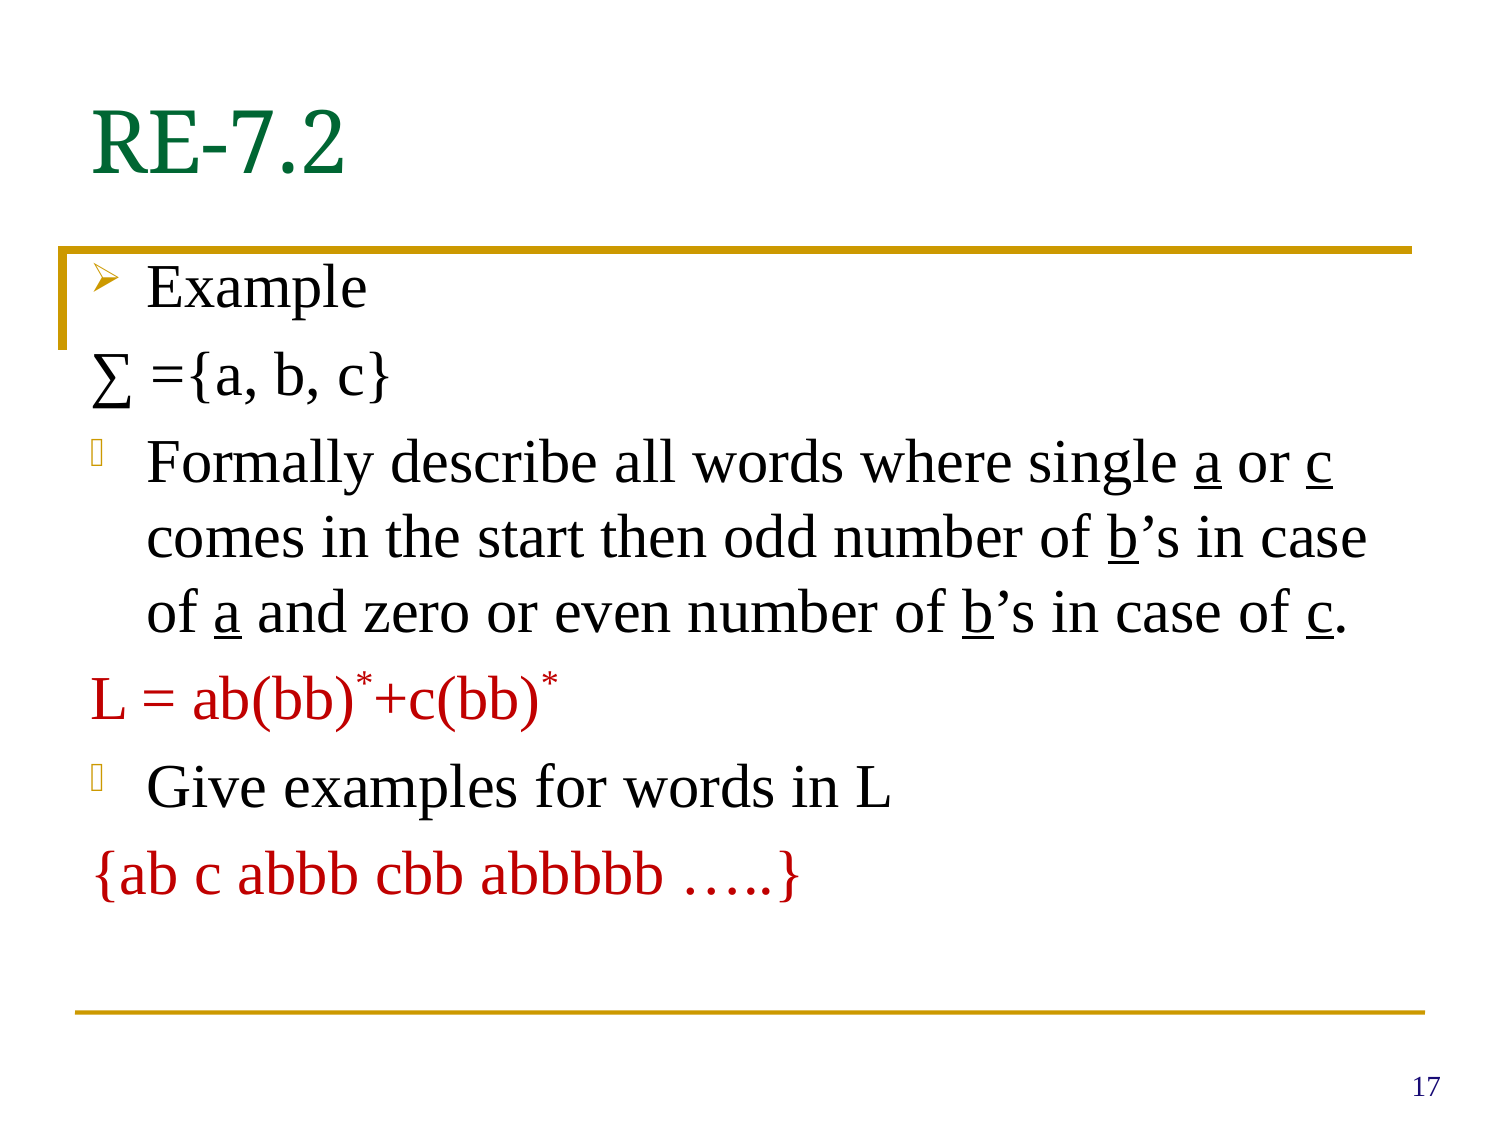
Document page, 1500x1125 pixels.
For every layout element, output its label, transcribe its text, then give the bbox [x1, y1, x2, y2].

text_box 17 [1331, 1059, 1456, 1100]
title RE-7.2 [75, 78, 1425, 200]
list Example ∑ ={a, b, c} Formally describe all words where single a or c comes in the start then odd number of b’s in case of a and zero or even number of b’s in case of c. L = ab(bb)*+c(bb)* Give examples for words in L {ab c abbb cbb abbbbb …..} [75, 237, 1425, 1038]
